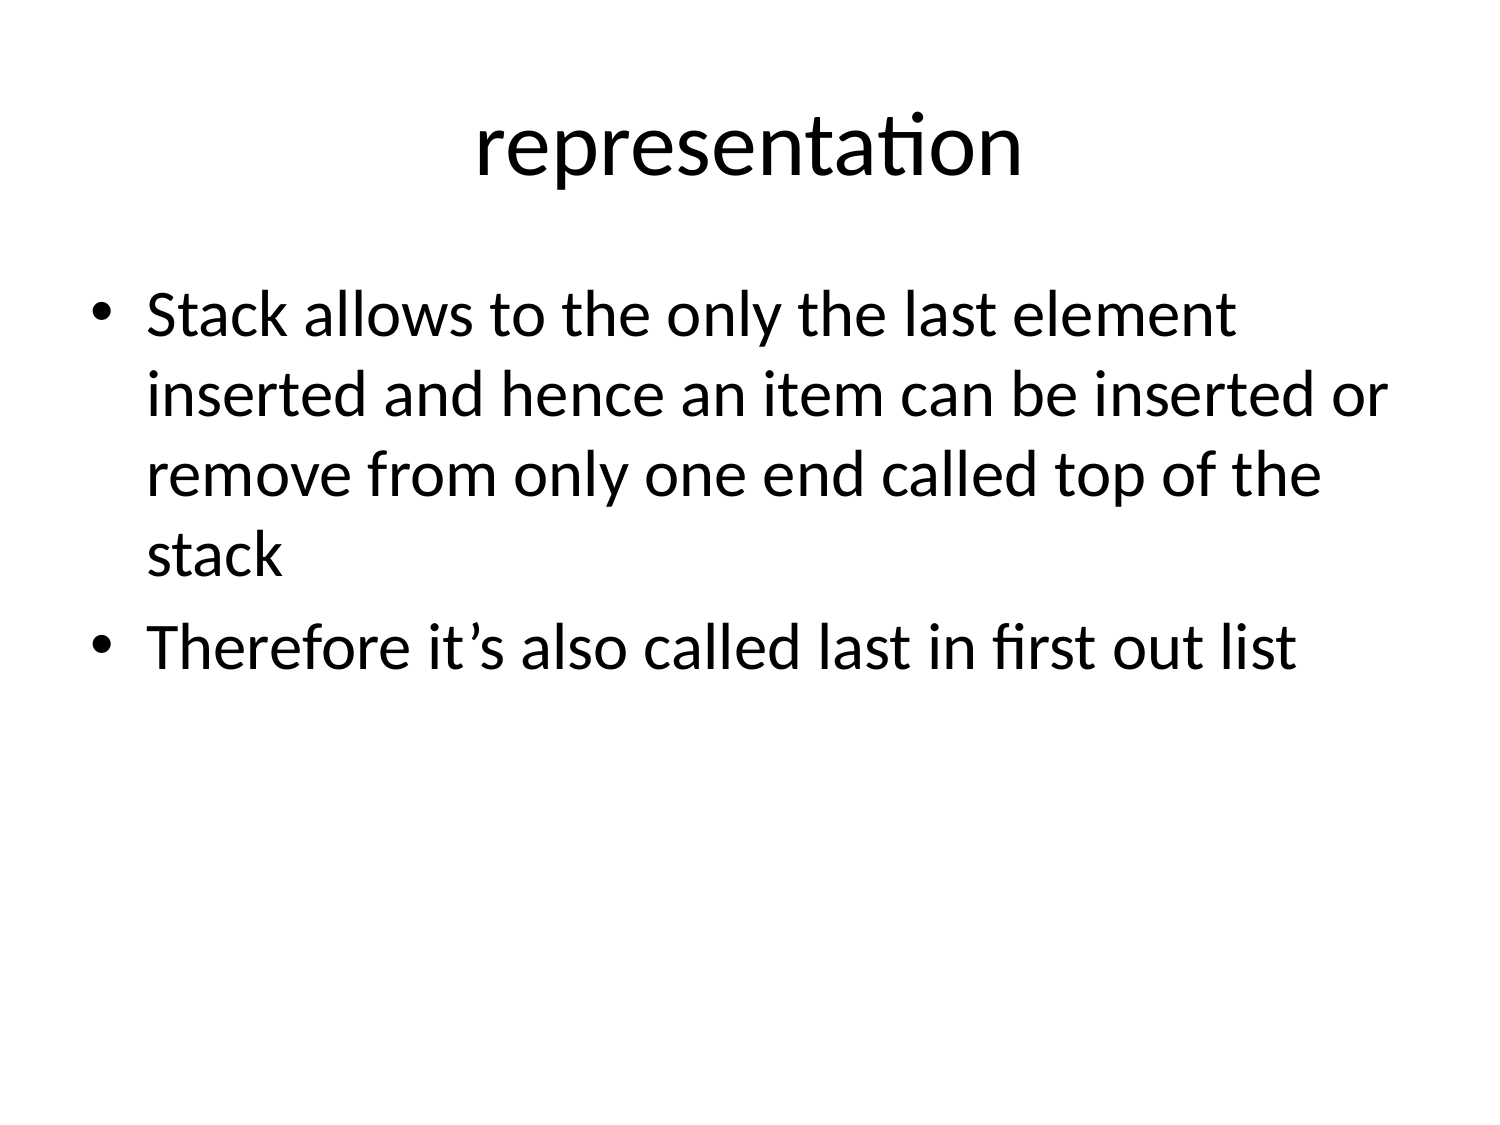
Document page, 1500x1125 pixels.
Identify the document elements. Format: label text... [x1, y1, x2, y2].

list Stack allows to the only the last element inserted and hence an item can be inserted or remove from only one end called top of the stack Therefore it’s also called last in first out list [75, 262, 1425, 1005]
title representation [75, 45, 1425, 233]
